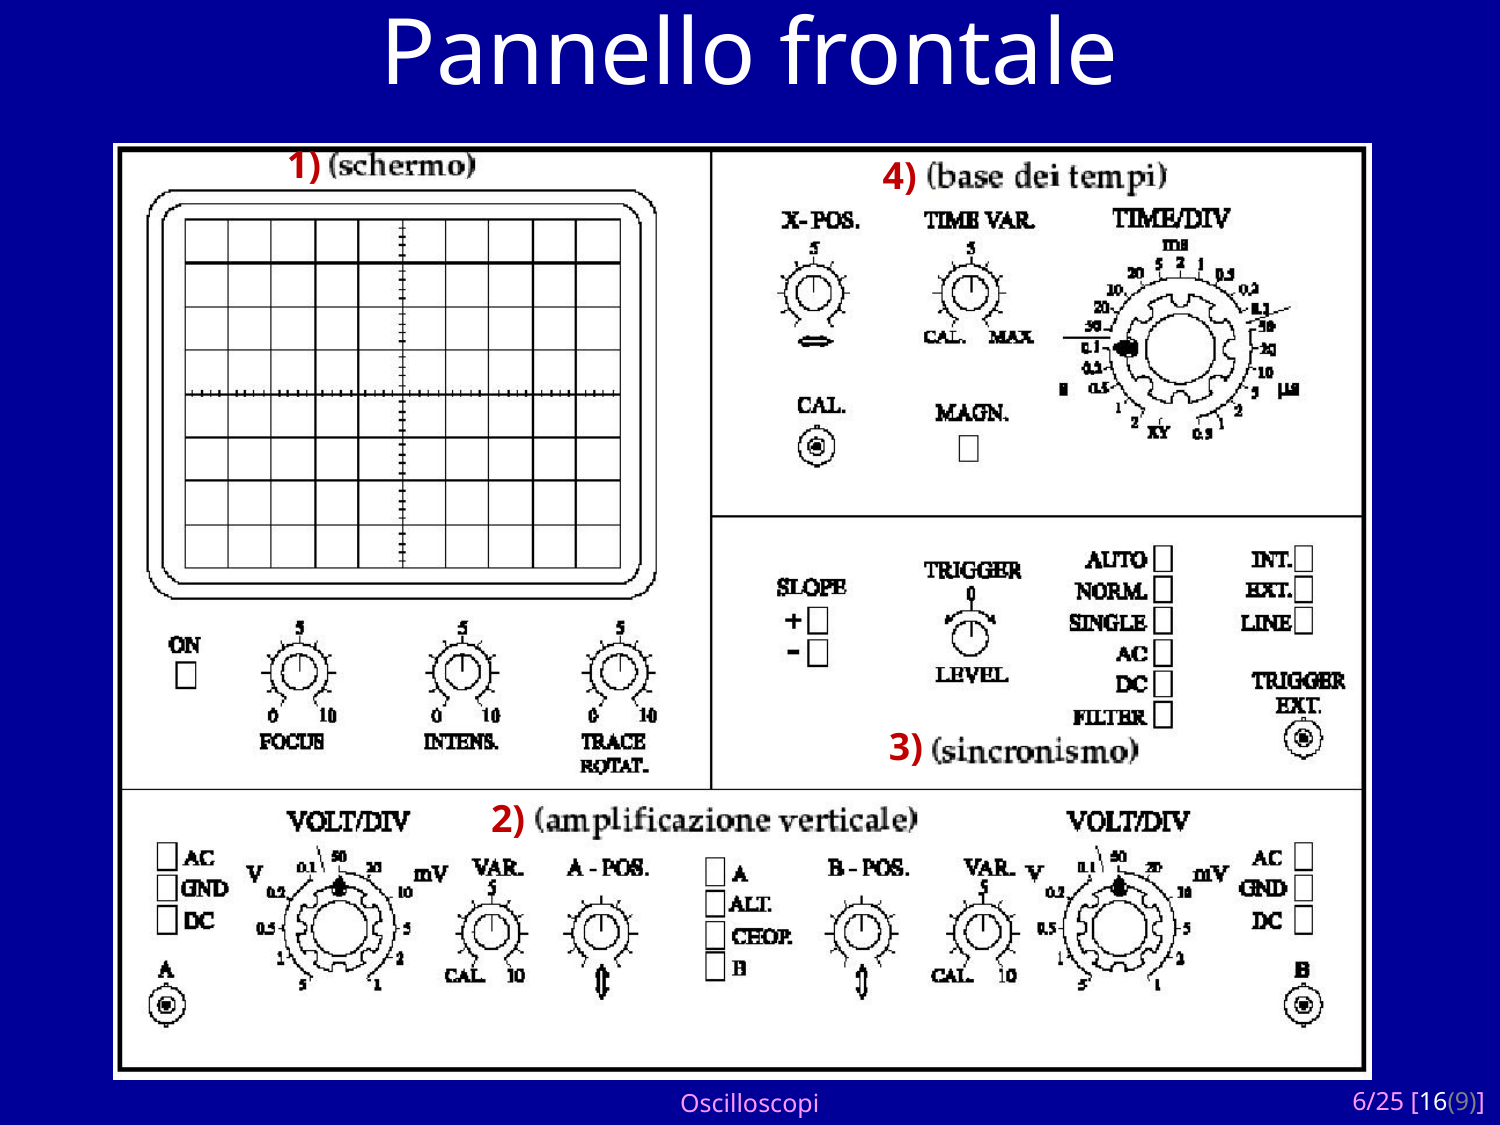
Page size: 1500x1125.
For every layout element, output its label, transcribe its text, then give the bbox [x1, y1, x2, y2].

text_box 1) [272, 134, 351, 142]
slide_number 6/25 [16(9)] [1287, 1093, 1500, 1125]
picture [113, 143, 1372, 1080]
text_box Pannello frontale [0, 0, 1500, 160]
footer Oscilloscopi [0, 1091, 1500, 1125]
